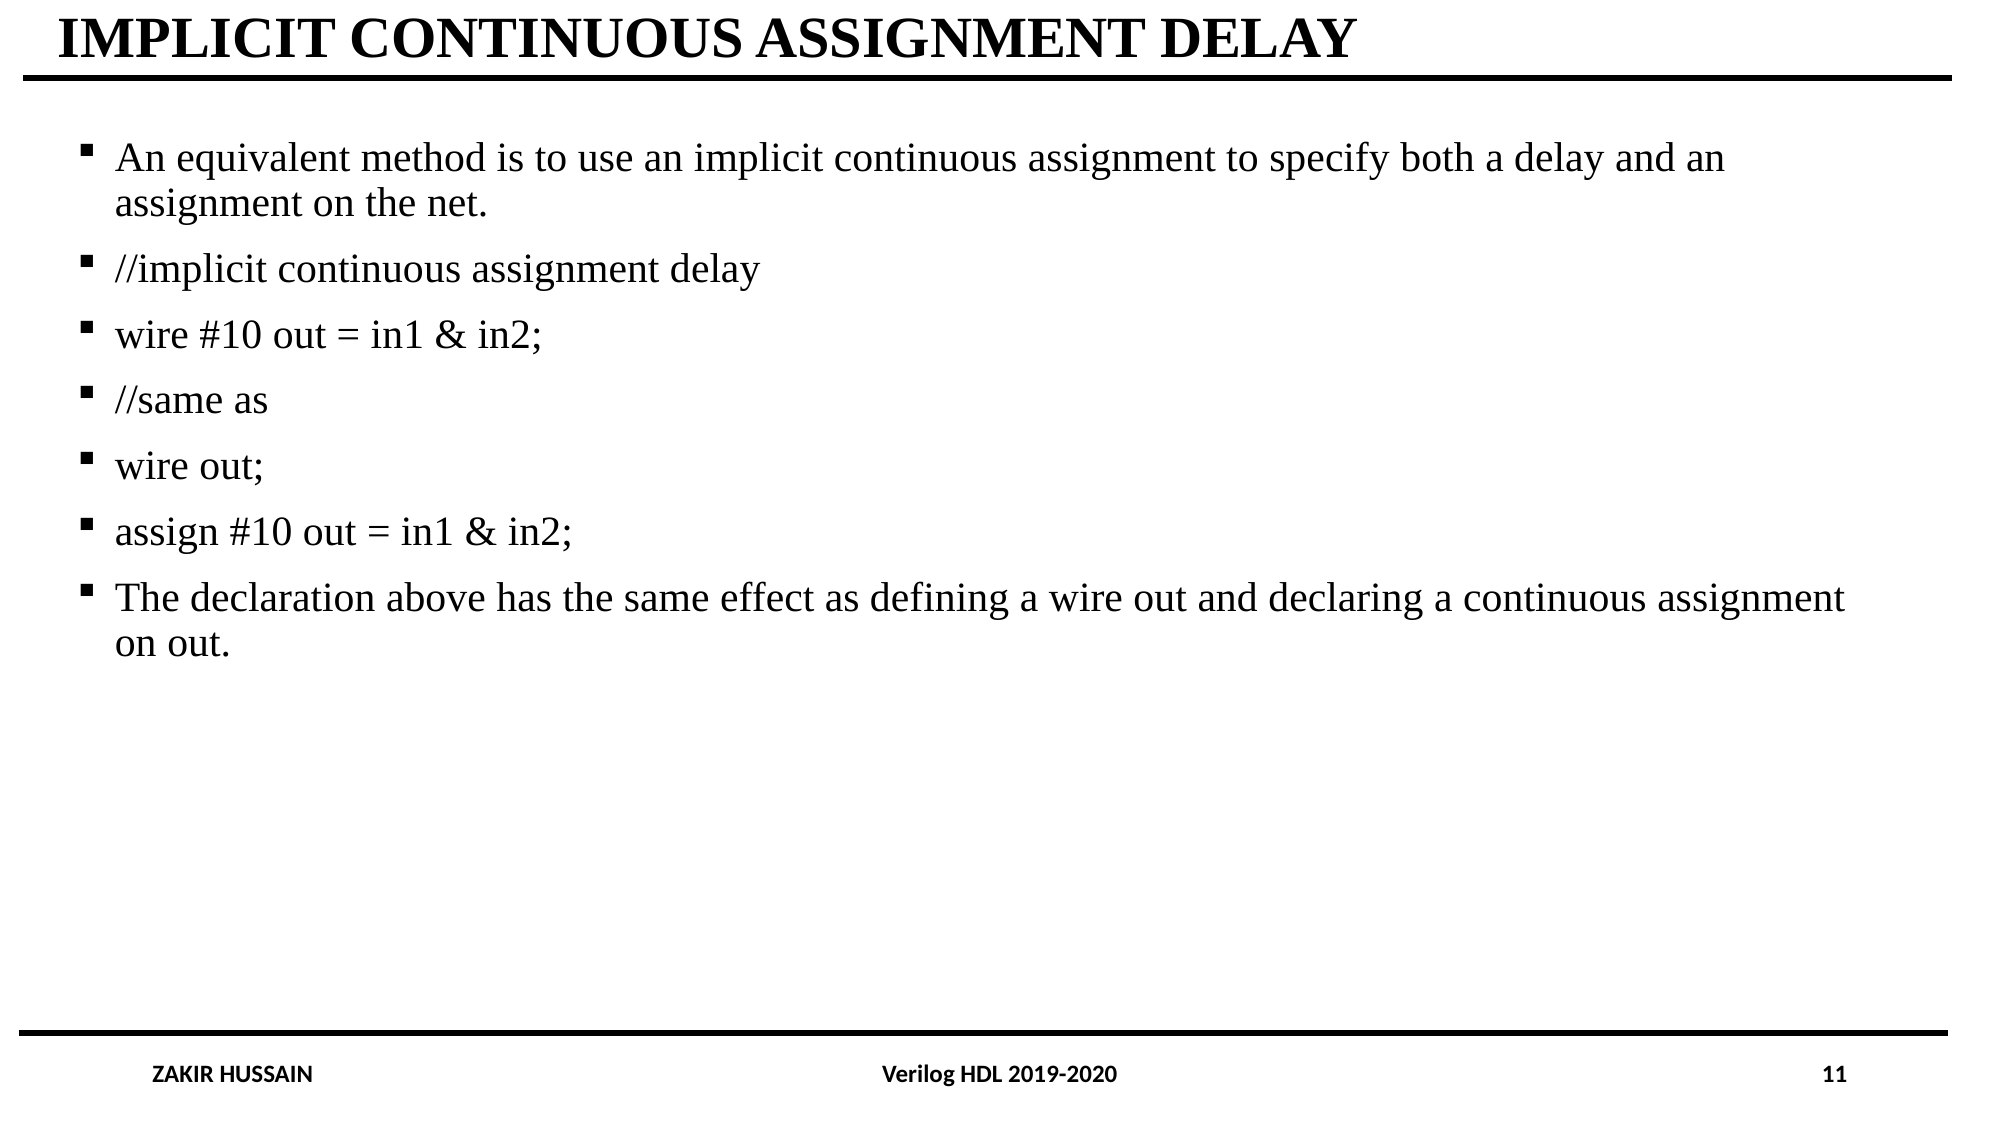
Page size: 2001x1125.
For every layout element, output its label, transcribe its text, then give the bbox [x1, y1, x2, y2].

list An equivalent method is to use an implicit continuous assignment to specify both a delay and an assignment on the net. //implicit continuous assignment delay wire #10 out = in1 & in2; //same as wire out; assign #10 out = in1 & in2; The declaration above has the same effect as defining a wire out and declaring a continuous assignment on out. [62, 128, 1893, 842]
title IMPLICIT CONTINUOUS ASSIGNMENT DELAY [43, 0, 1769, 76]
slide_number ZAKIR HUSSAIN [137, 1042, 588, 1103]
footer Verilog HDL 2019-2020 [662, 1042, 1338, 1103]
slide_number 11 [1412, 1042, 1863, 1103]
